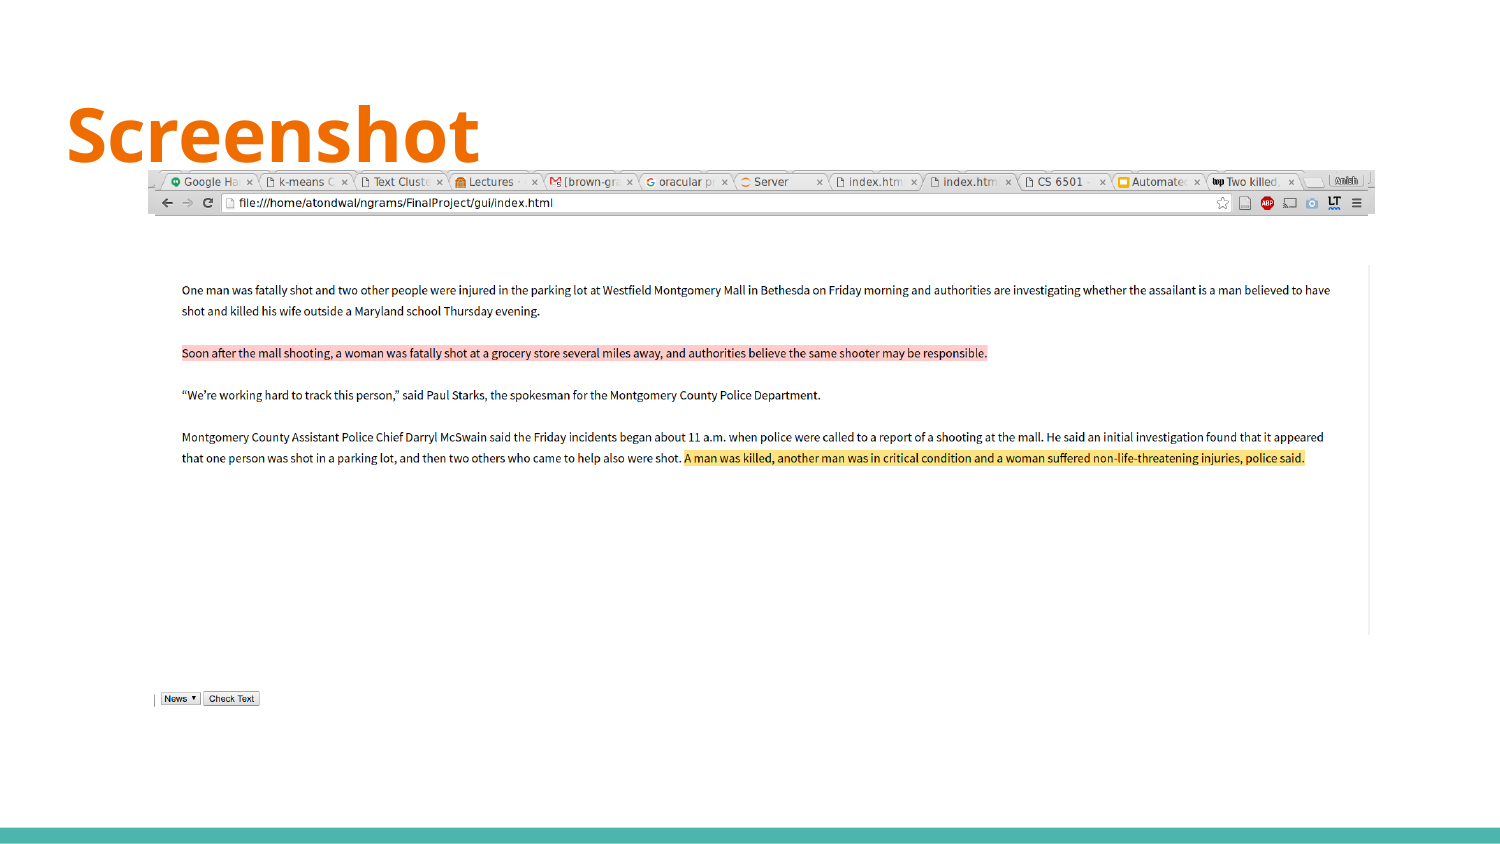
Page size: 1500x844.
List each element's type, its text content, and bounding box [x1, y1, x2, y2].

title Screenshot [51, 72, 1449, 189]
picture [148, 169, 1375, 803]
